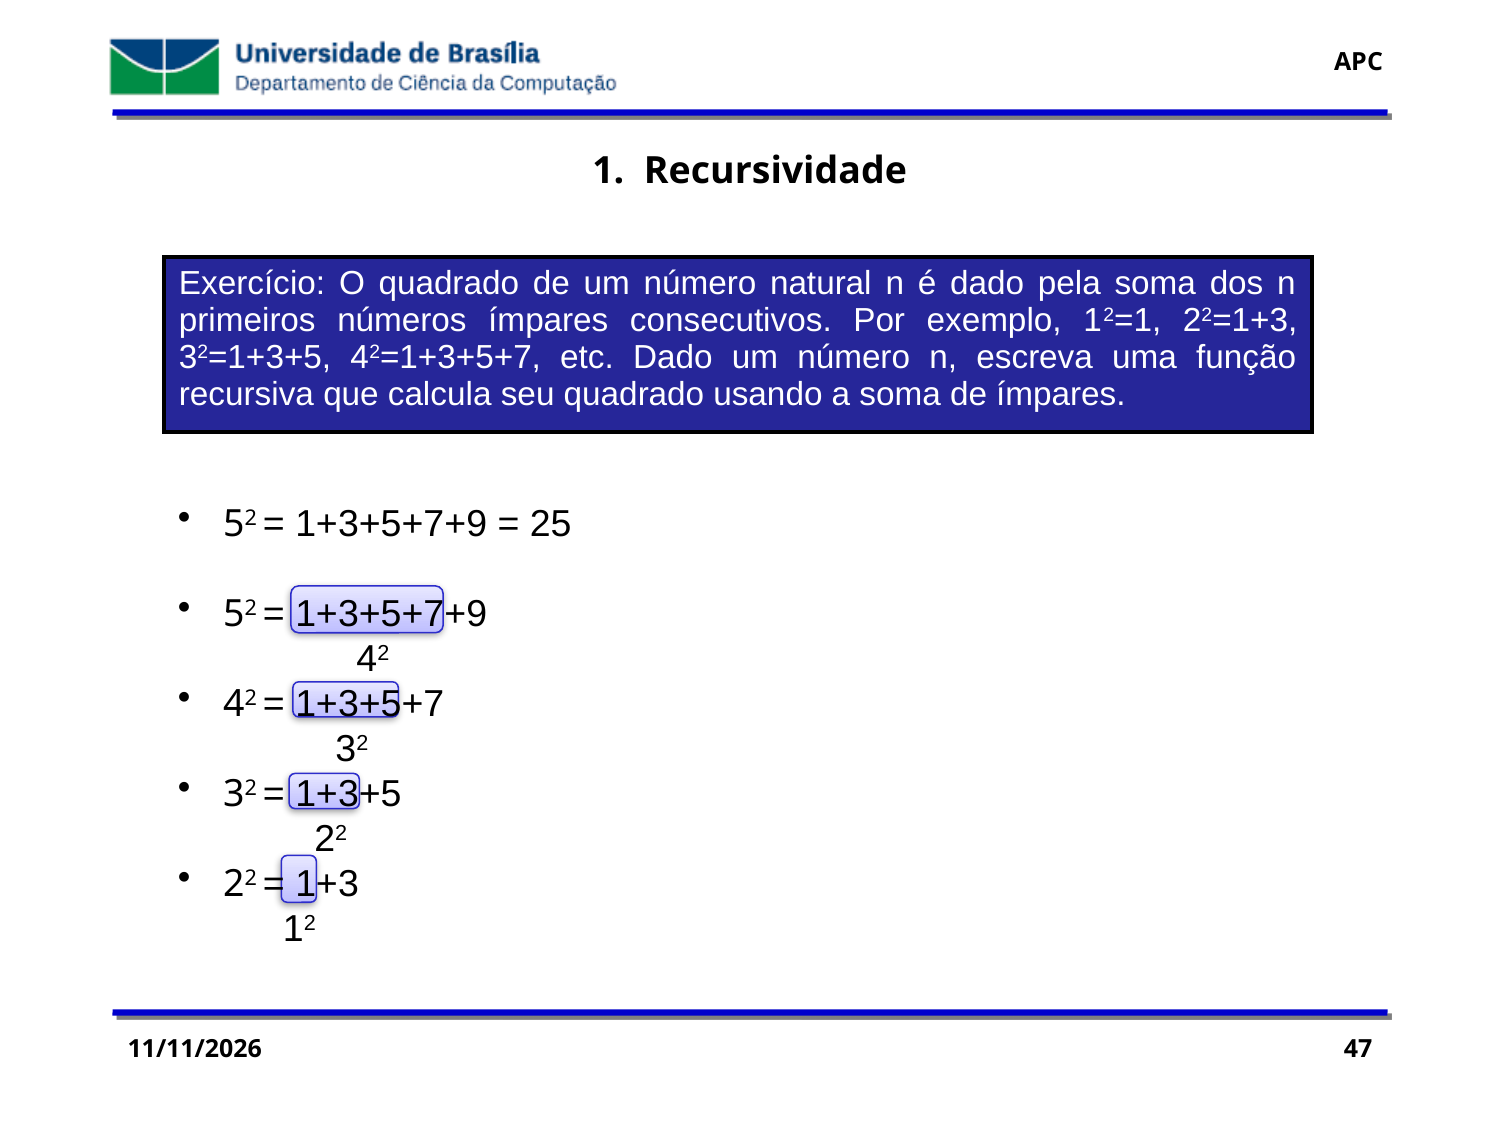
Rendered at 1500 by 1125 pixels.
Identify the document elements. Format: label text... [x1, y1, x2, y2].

picture [105, 35, 632, 100]
text_box 1. Recursividade [112, 138, 1388, 198]
text_box 52 = 1+3+5+7+9 = 25 52 = 1+3+5+7+9 42 42 = 1+3+5+7 32 32 = 1+3+5 22 22 = 1+3 12 [163, 221, 1301, 1046]
slide_number 47 [1074, 1024, 1388, 1101]
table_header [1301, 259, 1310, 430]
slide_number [112, 1024, 426, 1101]
